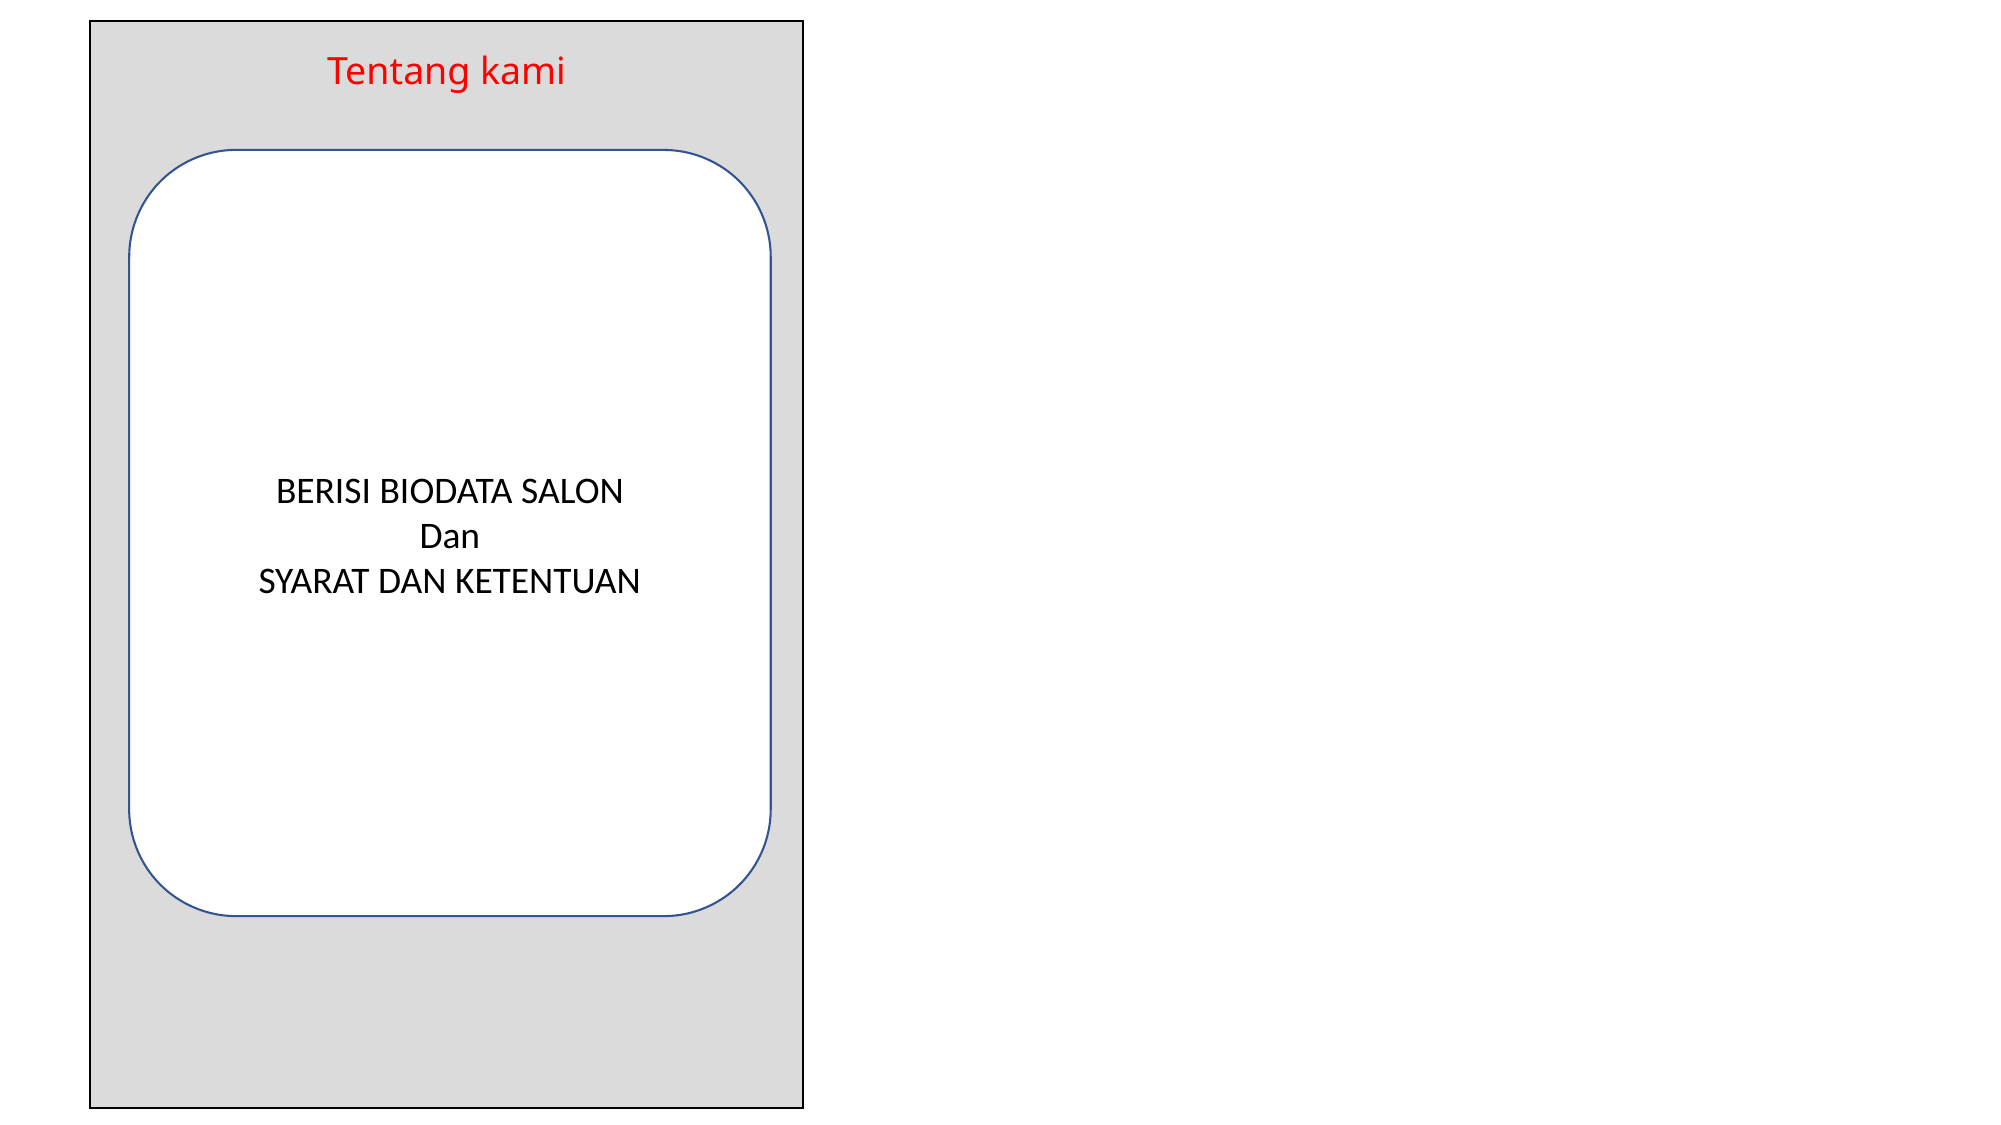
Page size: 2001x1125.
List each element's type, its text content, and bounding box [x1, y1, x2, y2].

text_box BERISI BIODATA SALON Dan SYARAT DAN KETENTUAN [128, 148, 772, 918]
text_box Tentang kami [89, 20, 804, 1109]
